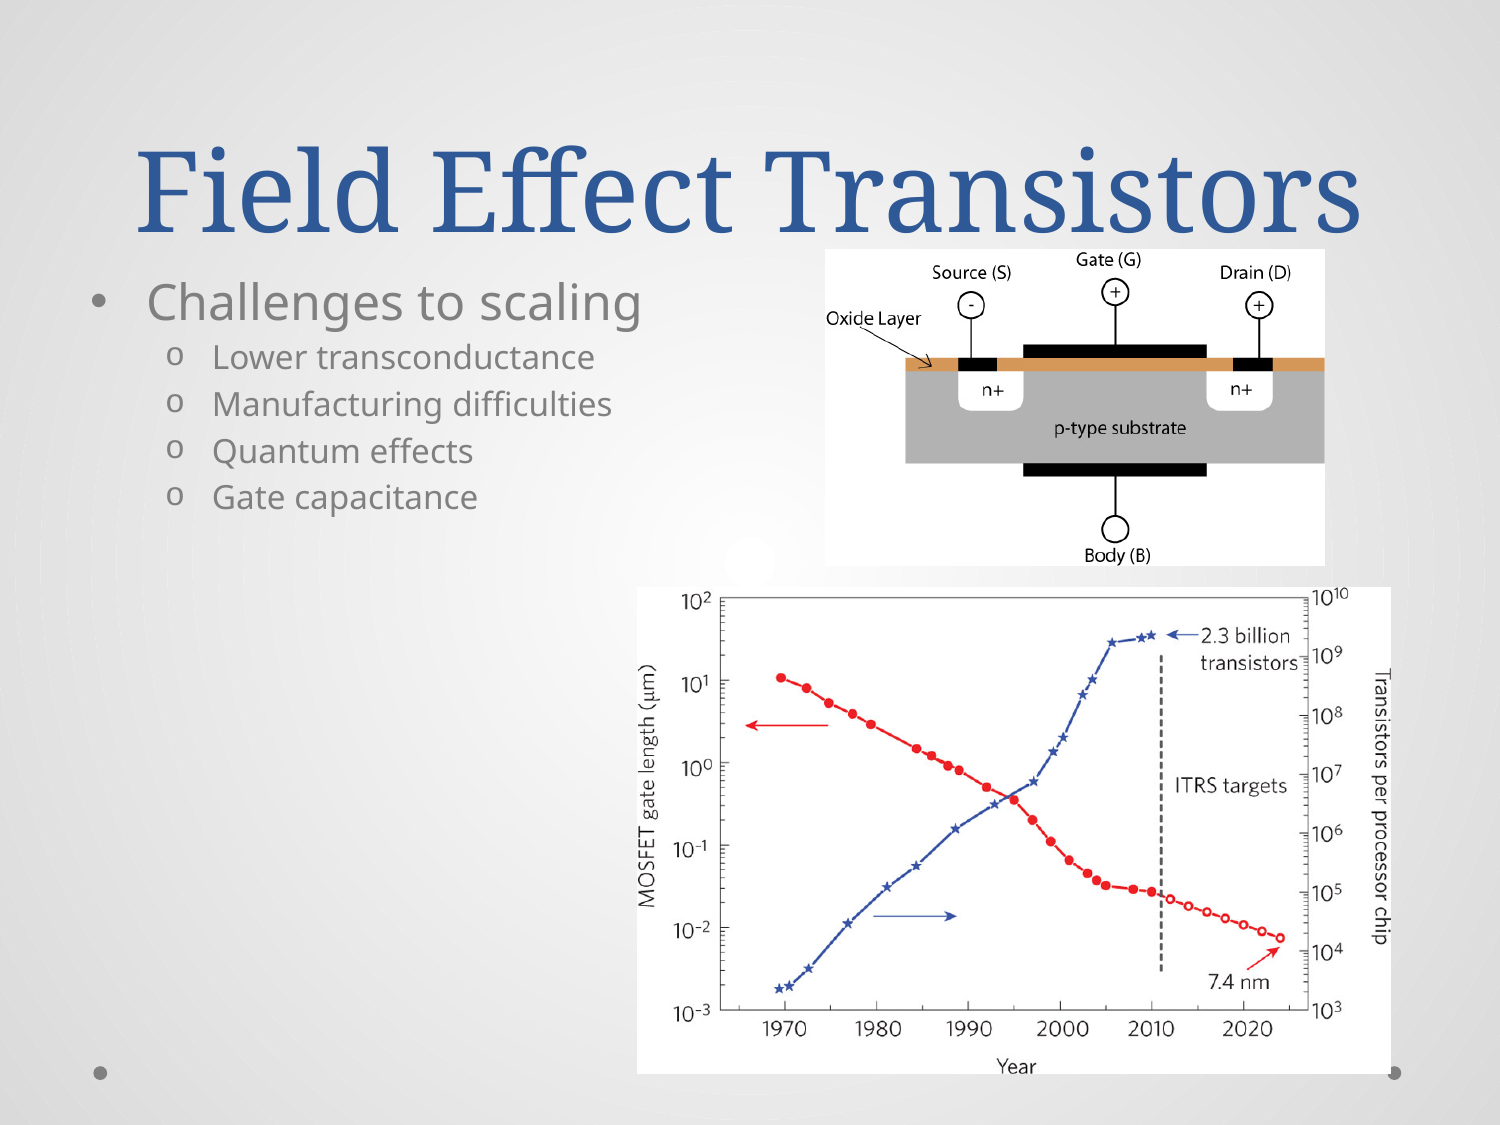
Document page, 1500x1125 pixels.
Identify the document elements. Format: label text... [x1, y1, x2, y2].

list Challenges to scaling Lower transconductance Manufacturing difficulties Quantum effects Gate capacitance [75, 262, 788, 938]
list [824, 249, 1326, 566]
picture [637, 587, 1391, 1075]
title Field Effect Transistors [75, 0, 1425, 263]
